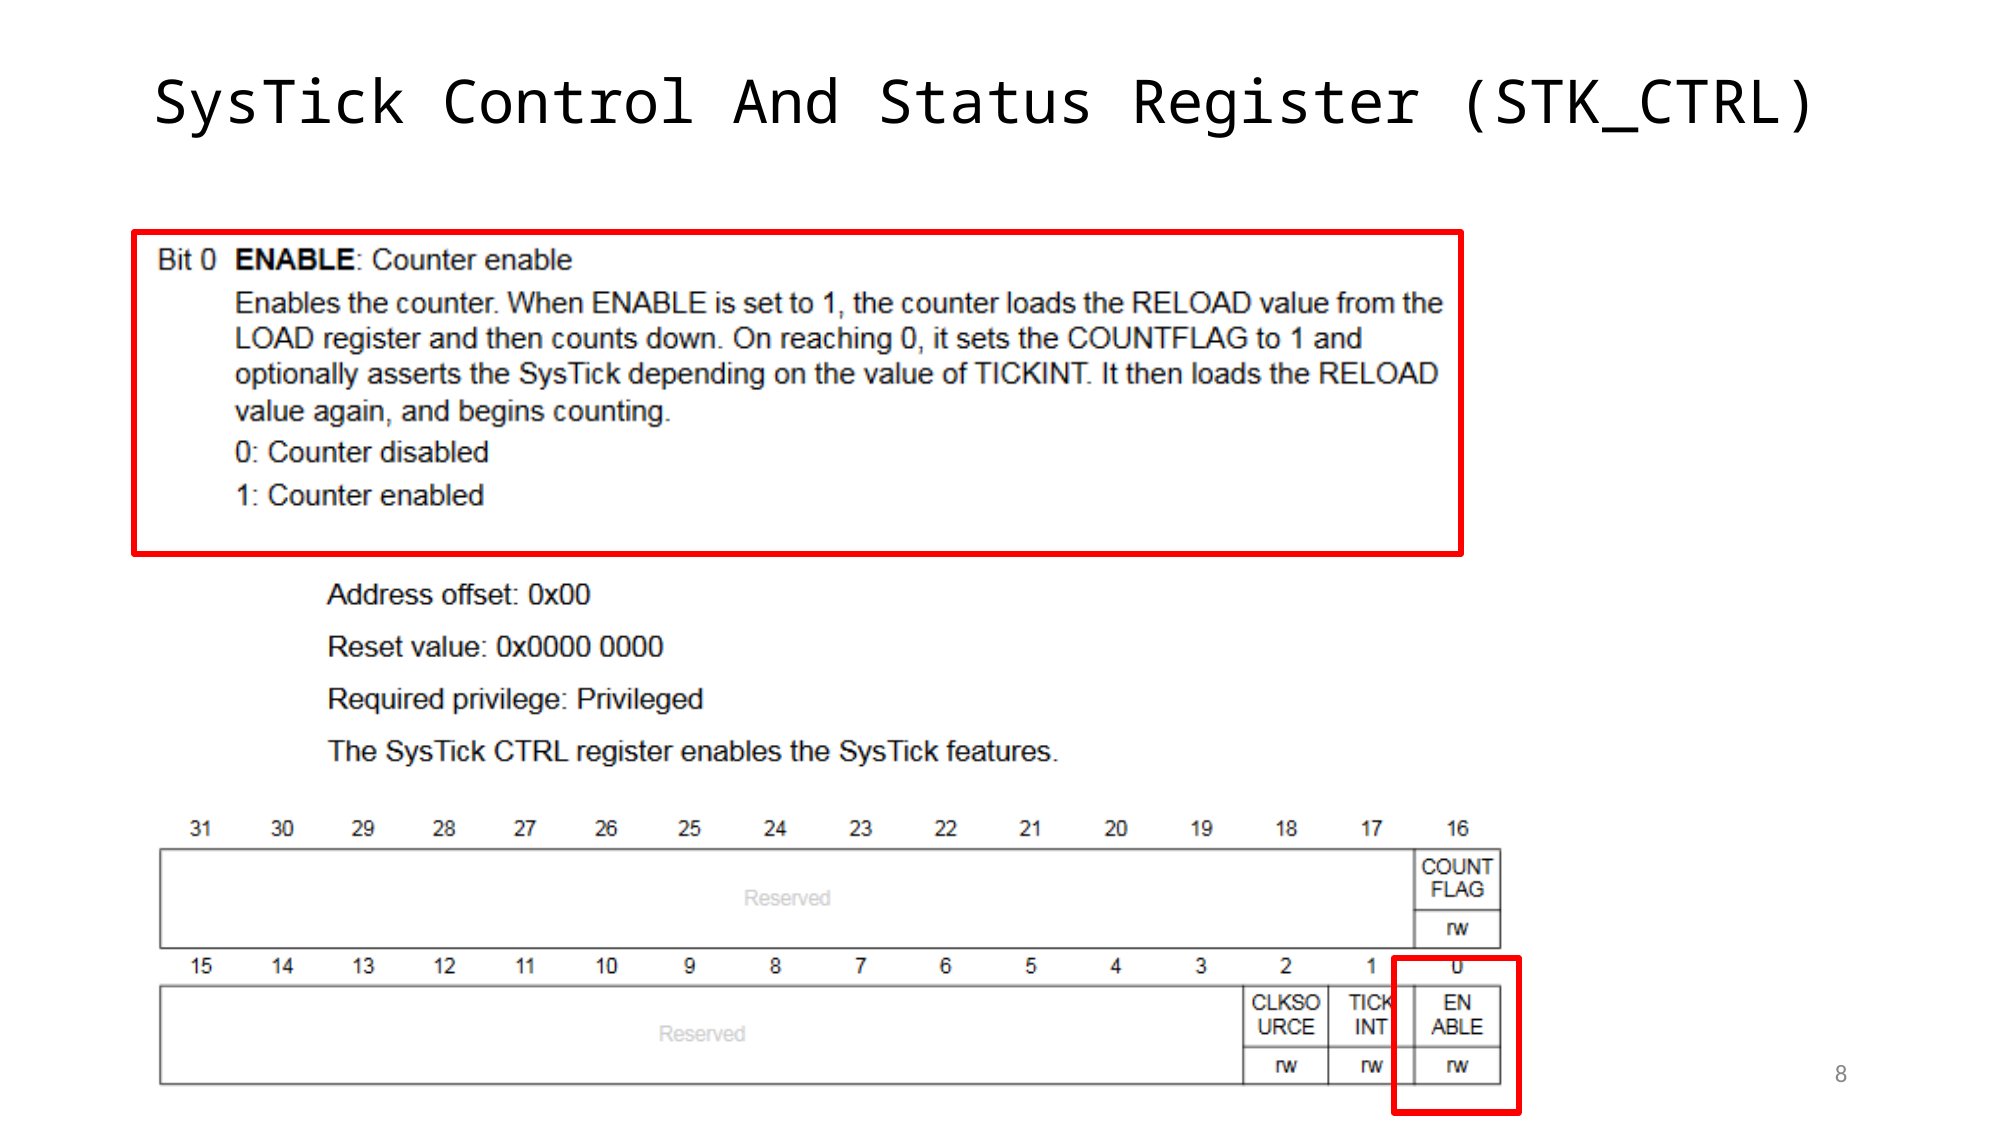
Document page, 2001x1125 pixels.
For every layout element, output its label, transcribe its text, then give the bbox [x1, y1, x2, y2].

picture [137, 235, 1458, 551]
slide_number ‹#› [1523, 1042, 1863, 1103]
picture [137, 577, 1519, 1113]
title SysTick Control And Status Register (STK_CTRL) [137, 59, 1863, 149]
